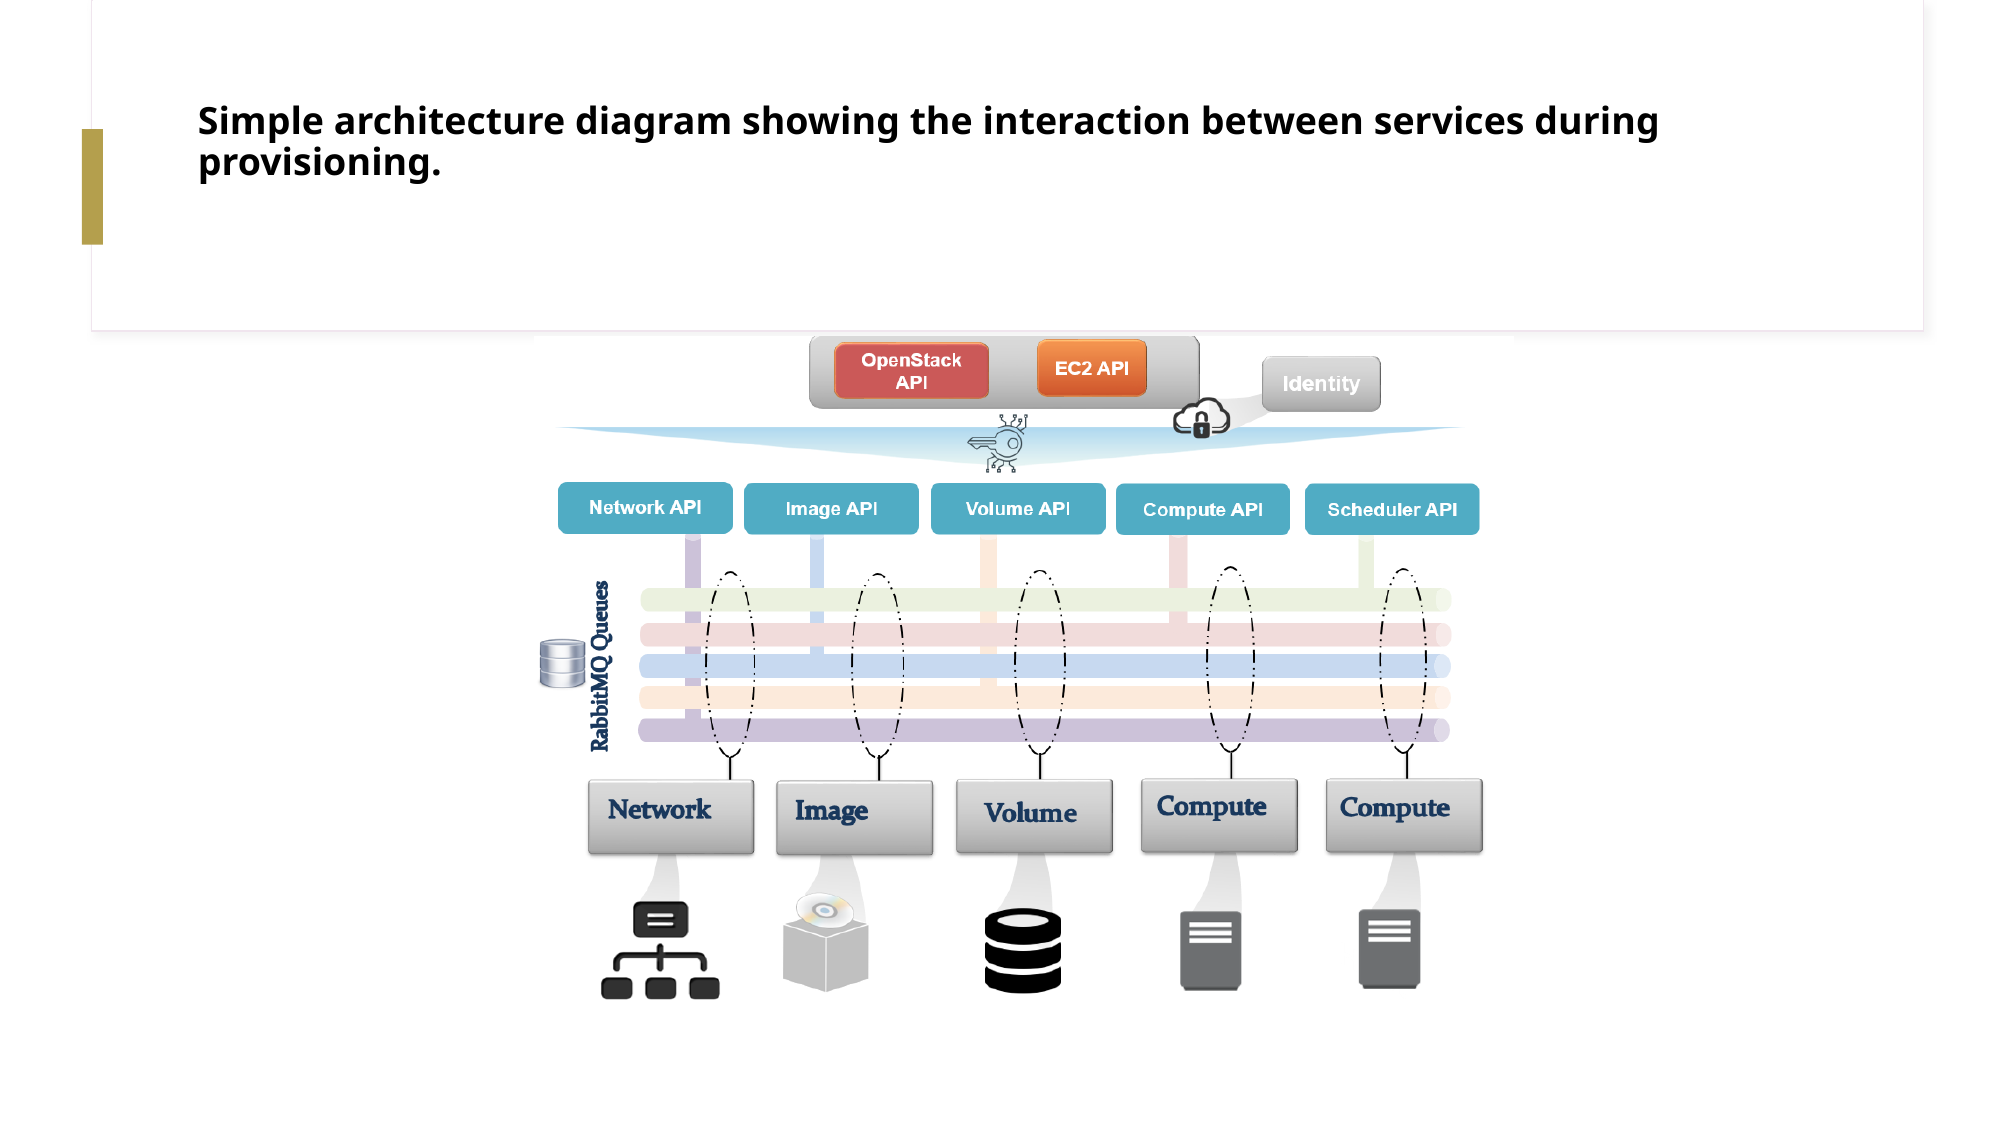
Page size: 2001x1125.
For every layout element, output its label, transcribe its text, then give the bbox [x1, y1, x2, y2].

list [534, 336, 1514, 1013]
title Simple architecture diagram showing the interaction between services during provisioning. [183, 90, 1851, 196]
